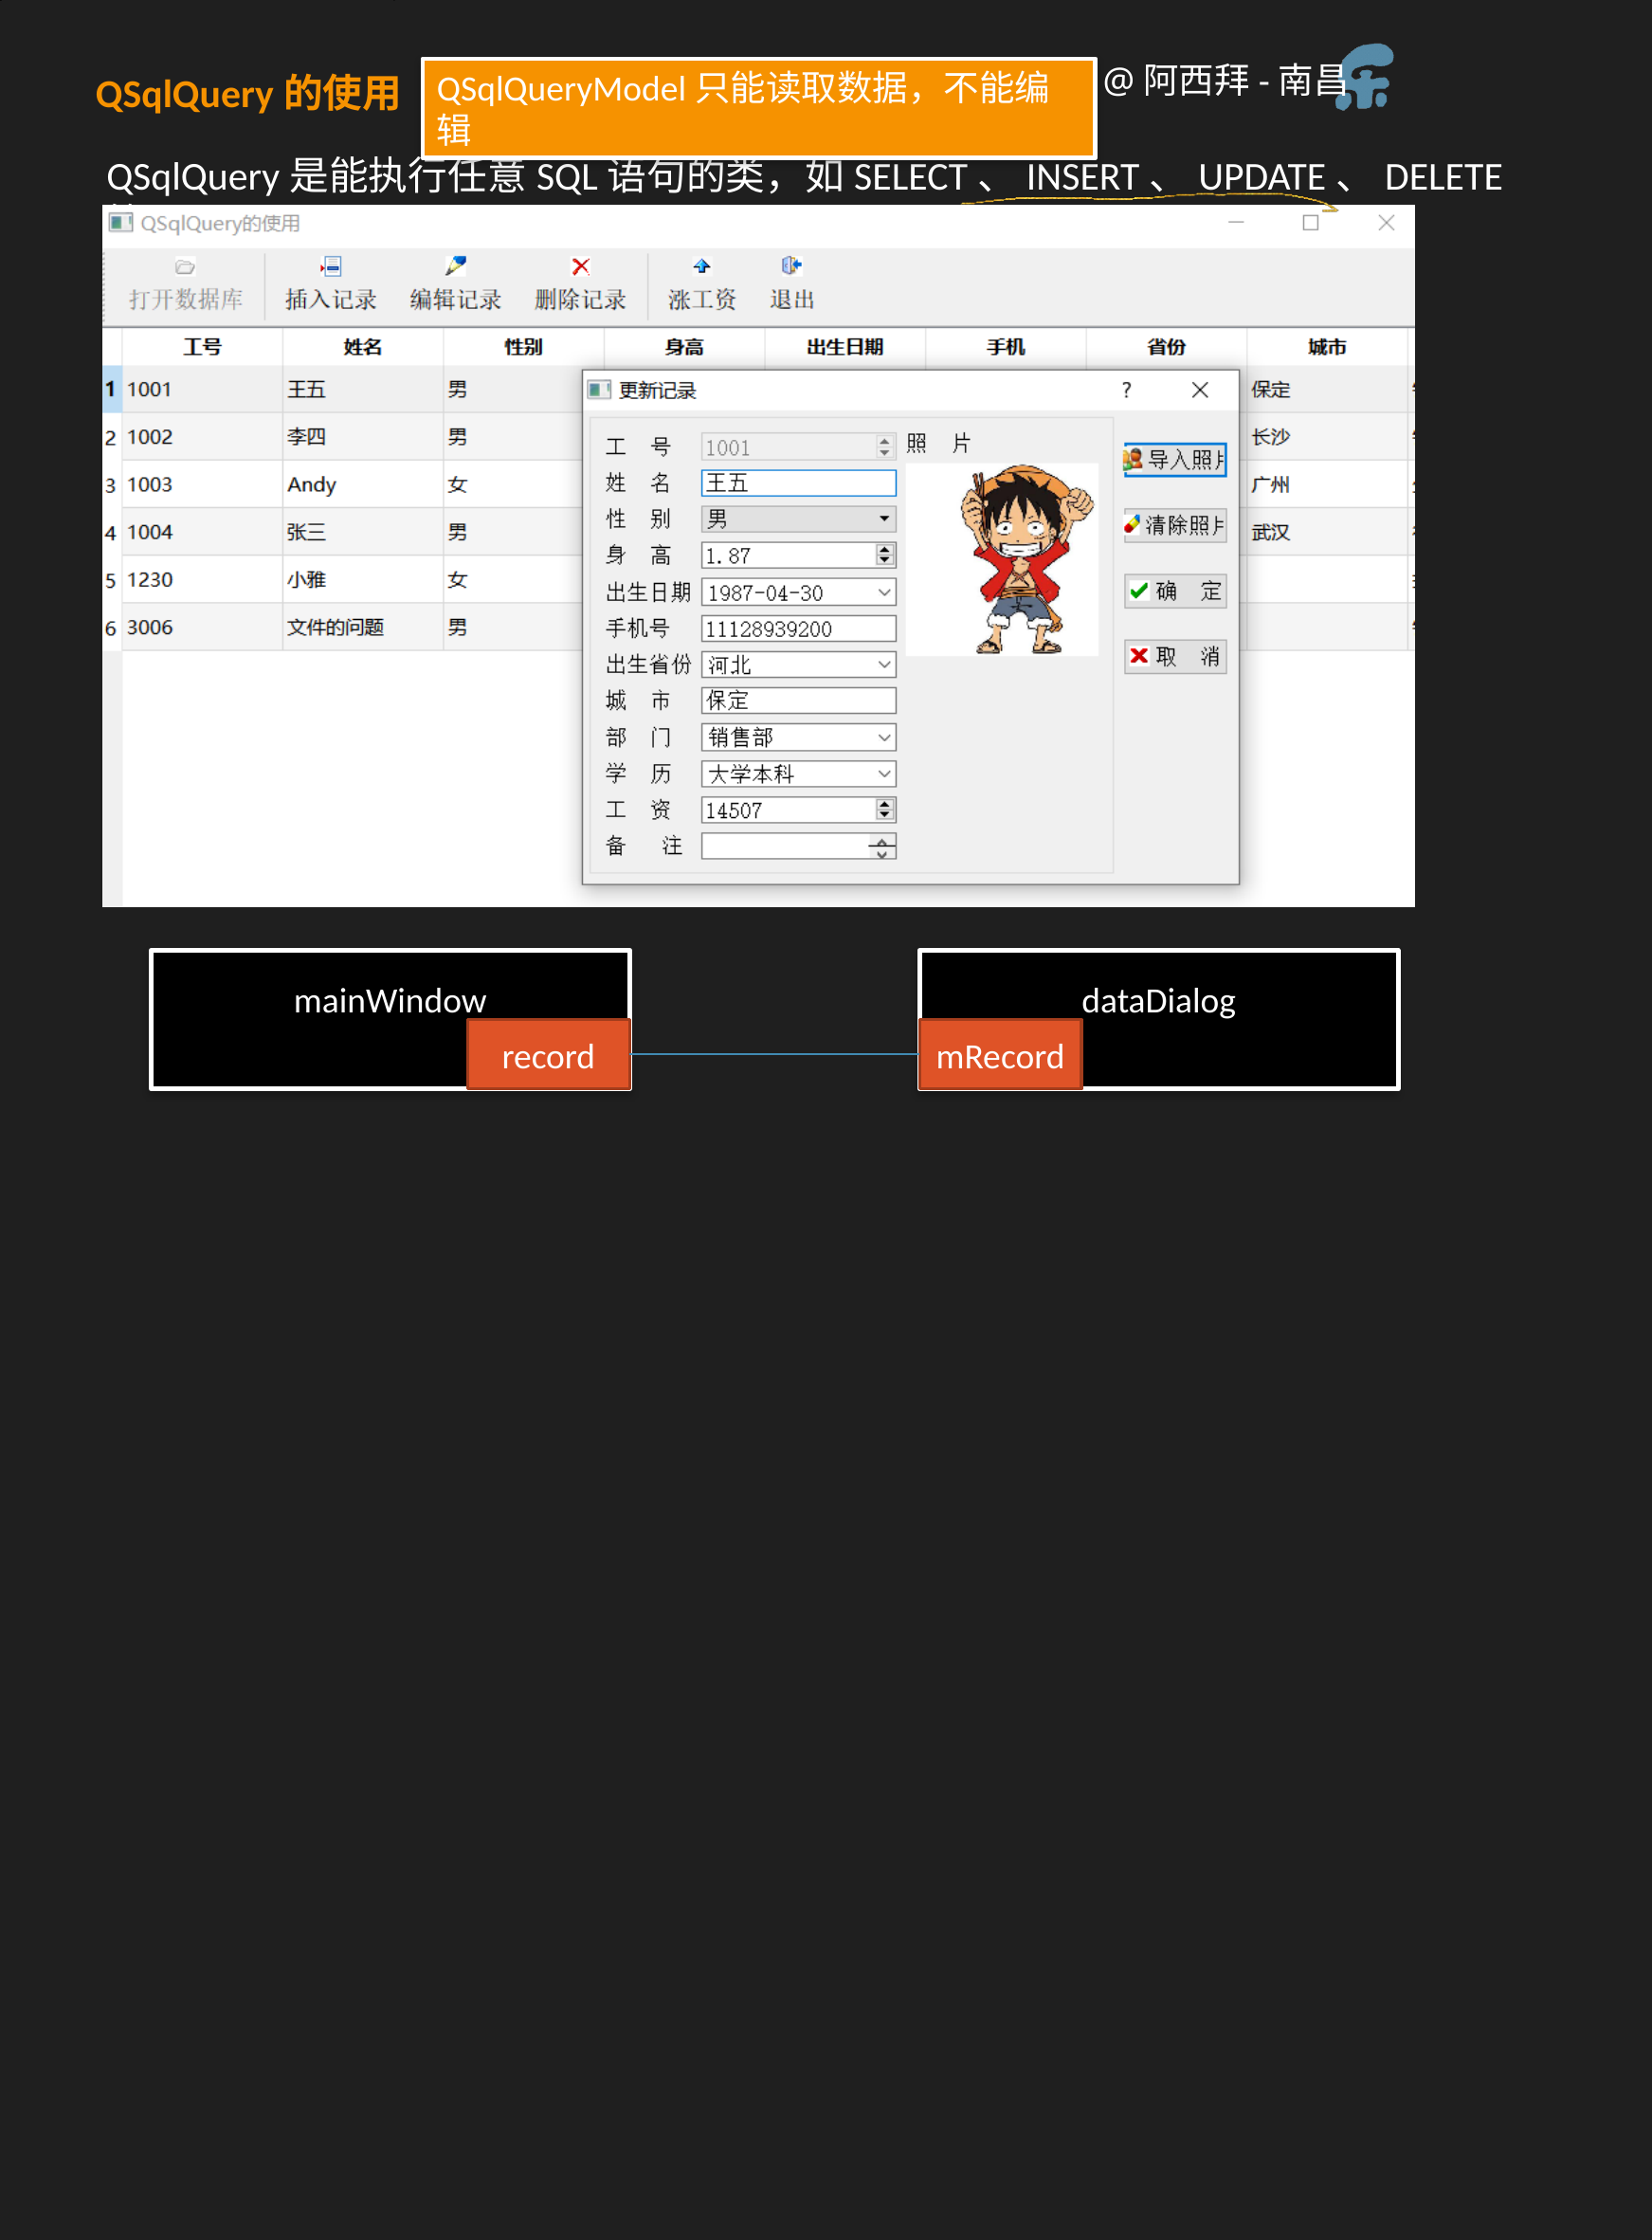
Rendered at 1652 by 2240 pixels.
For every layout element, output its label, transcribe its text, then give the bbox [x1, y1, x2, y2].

picture [0, 0, 1652, 2240]
text_box dataDialog [917, 948, 1401, 1091]
text_box QSqlQuery的使用 [1100, 61, 1509, 123]
text_box QSqlQueryModel只能读取数据，不能编辑 [421, 57, 1098, 160]
text_box record [466, 1018, 631, 1090]
text_box QSqlQuery是能执行任意SQL语句的类，如SELECT、INSERT、UPDATE、DELETE等。 [92, 143, 1519, 252]
text_box mRecord [918, 1018, 1083, 1090]
text_box QSqlQuery的使用 [82, 61, 418, 123]
text_box mainWindow [149, 948, 632, 1091]
